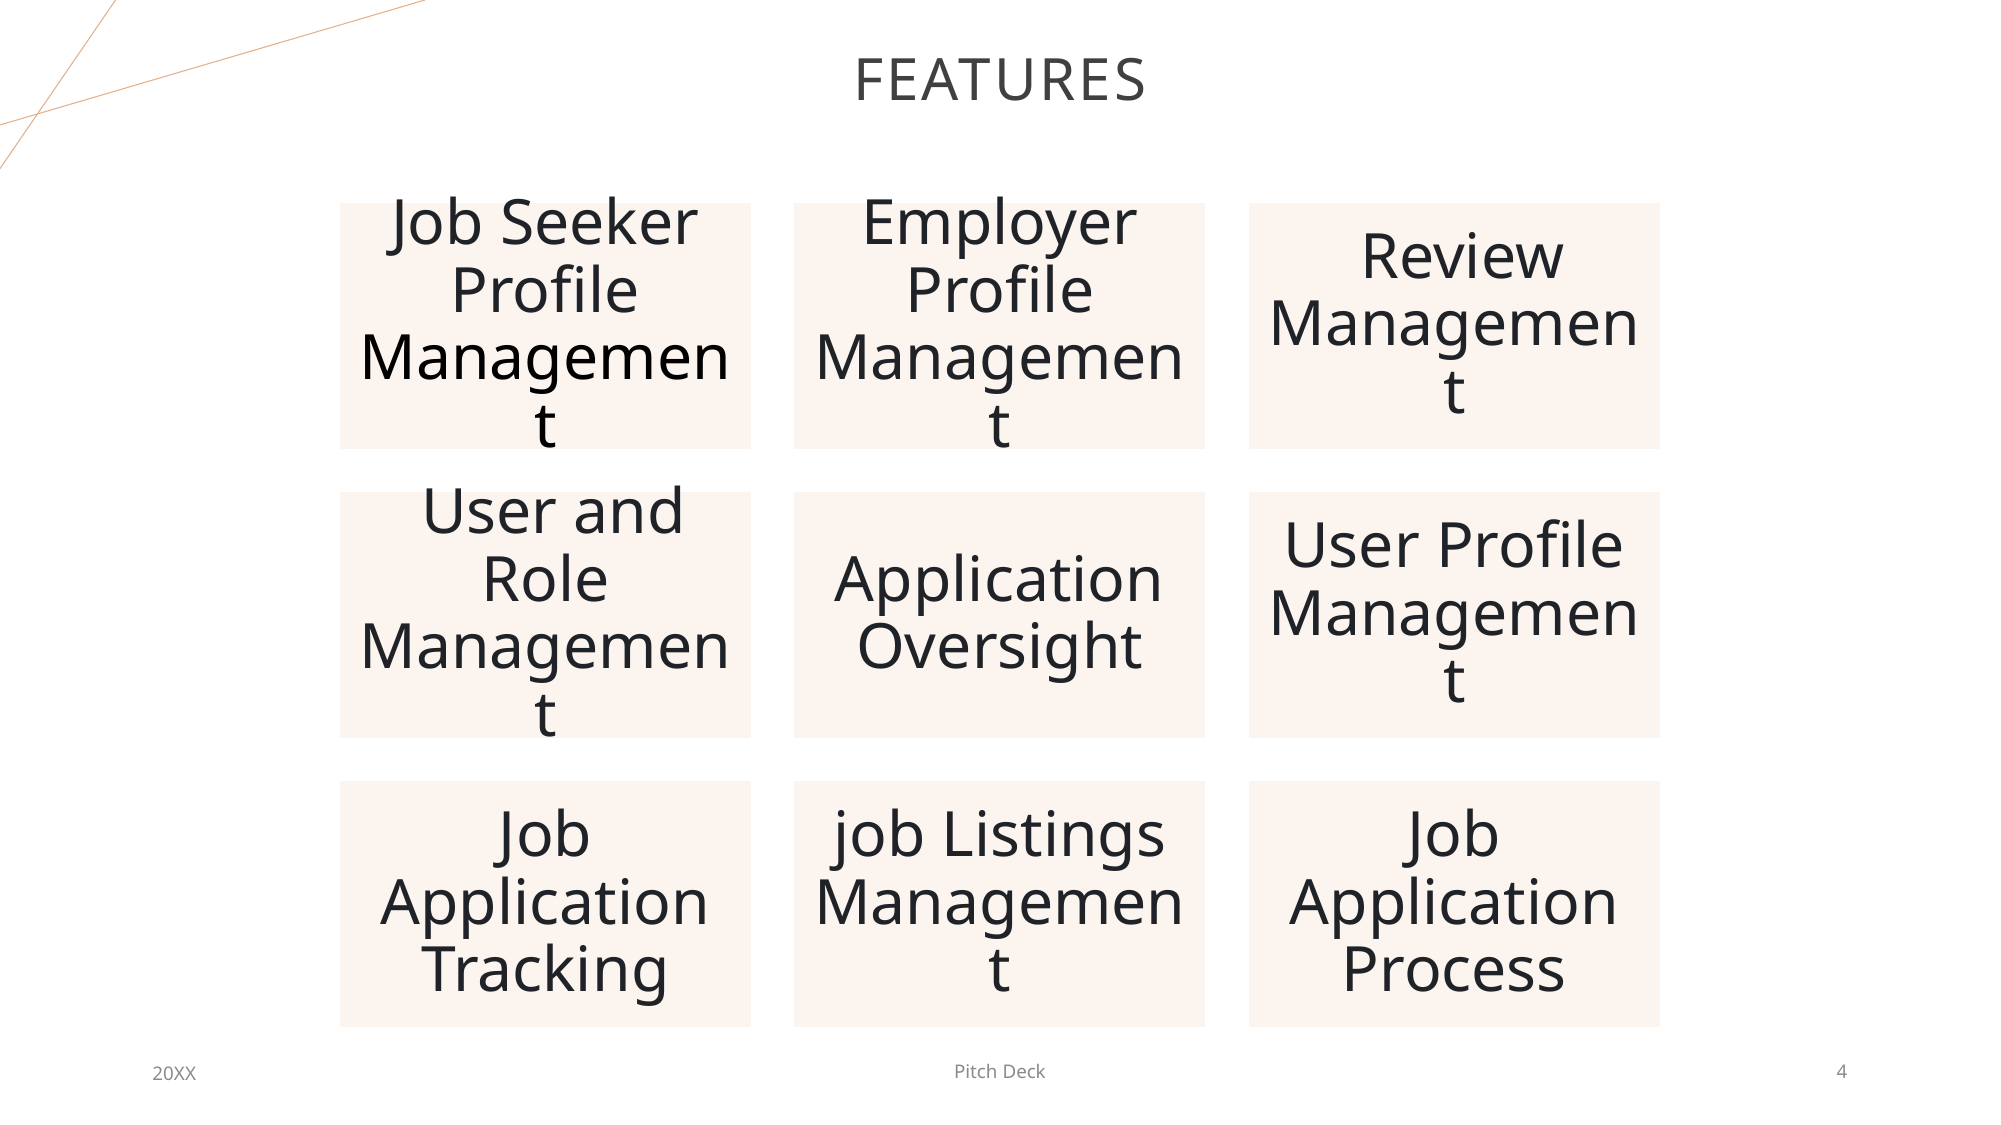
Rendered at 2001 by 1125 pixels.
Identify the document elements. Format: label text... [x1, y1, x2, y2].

title Features [137, 1, 1863, 162]
footer Pitch Deck [662, 1042, 1338, 1103]
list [137, 201, 1863, 1029]
slide_number 20XX [137, 1042, 588, 1103]
slide_number 4 [1412, 1042, 1863, 1103]
